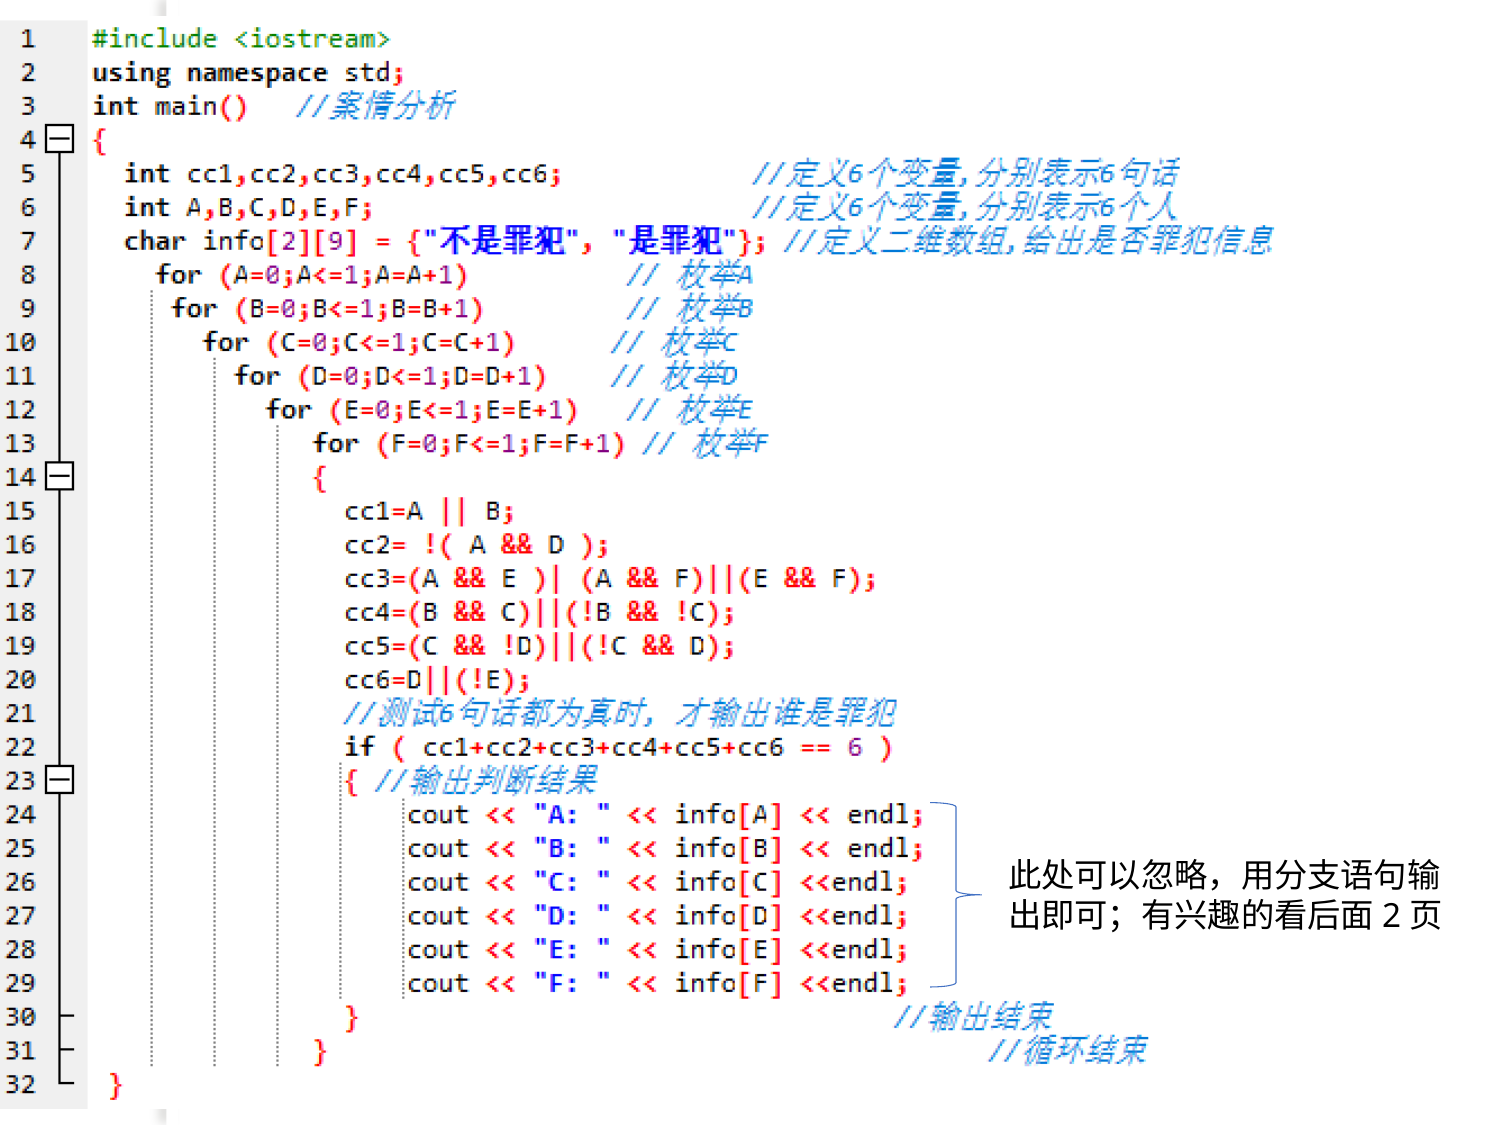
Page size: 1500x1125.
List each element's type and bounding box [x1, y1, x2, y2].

picture [0, 16, 1500, 1109]
text_box [930, 802, 1488, 987]
